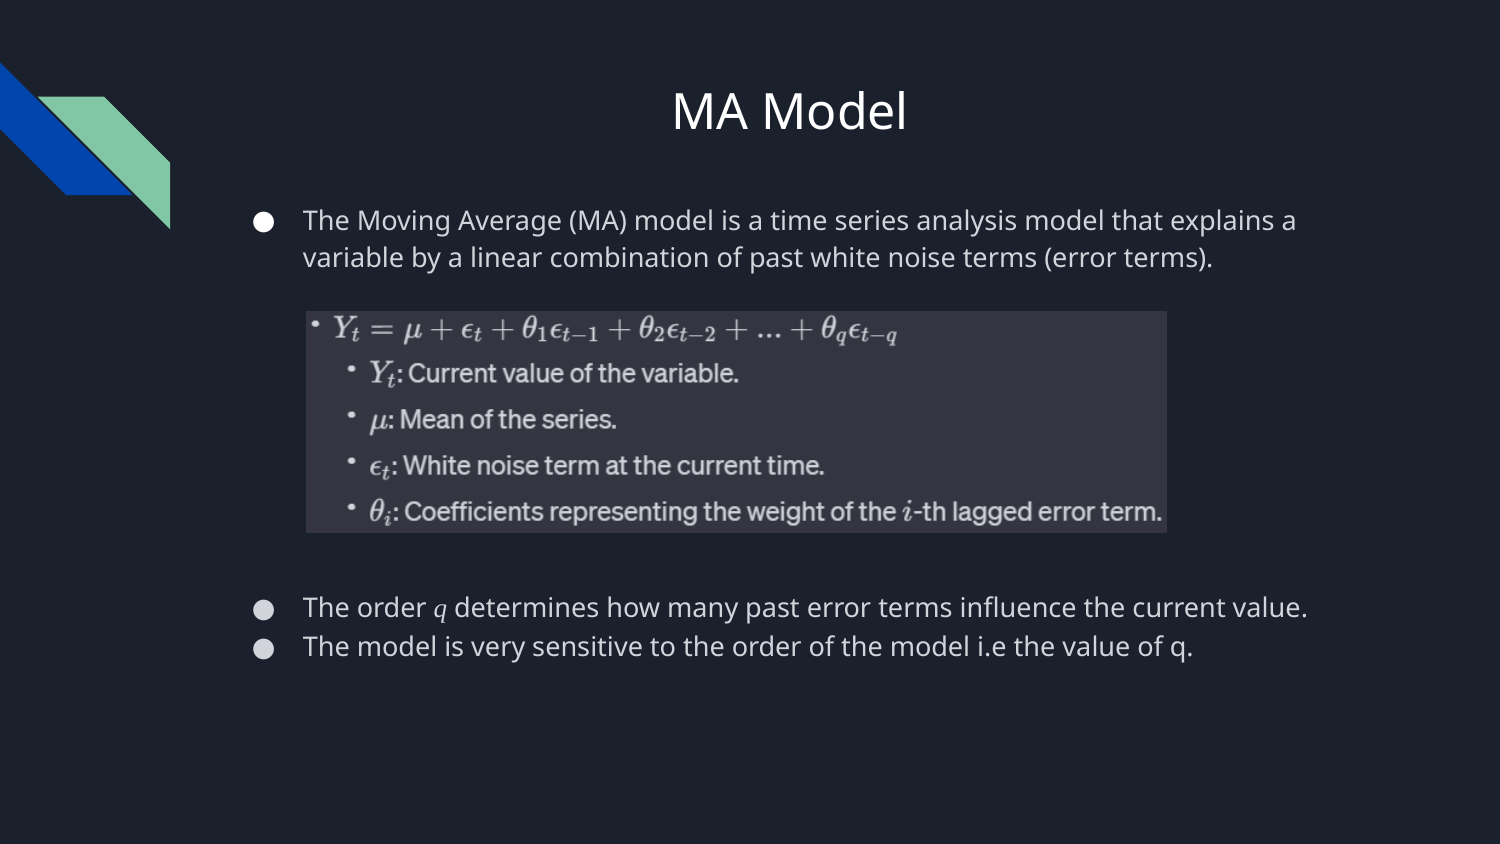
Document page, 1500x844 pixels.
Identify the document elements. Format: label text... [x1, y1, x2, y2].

picture [306, 311, 1167, 533]
title MA Model [212, 64, 1368, 183]
list The Moving Average (MA) model is a time series analysis model that explains a variable by a linear combination of past white noise terms (error terms). The order q determines how many past error terms influence the current value. The model is very sensitive to the order of the model i.e the value of q. [212, 183, 1368, 735]
